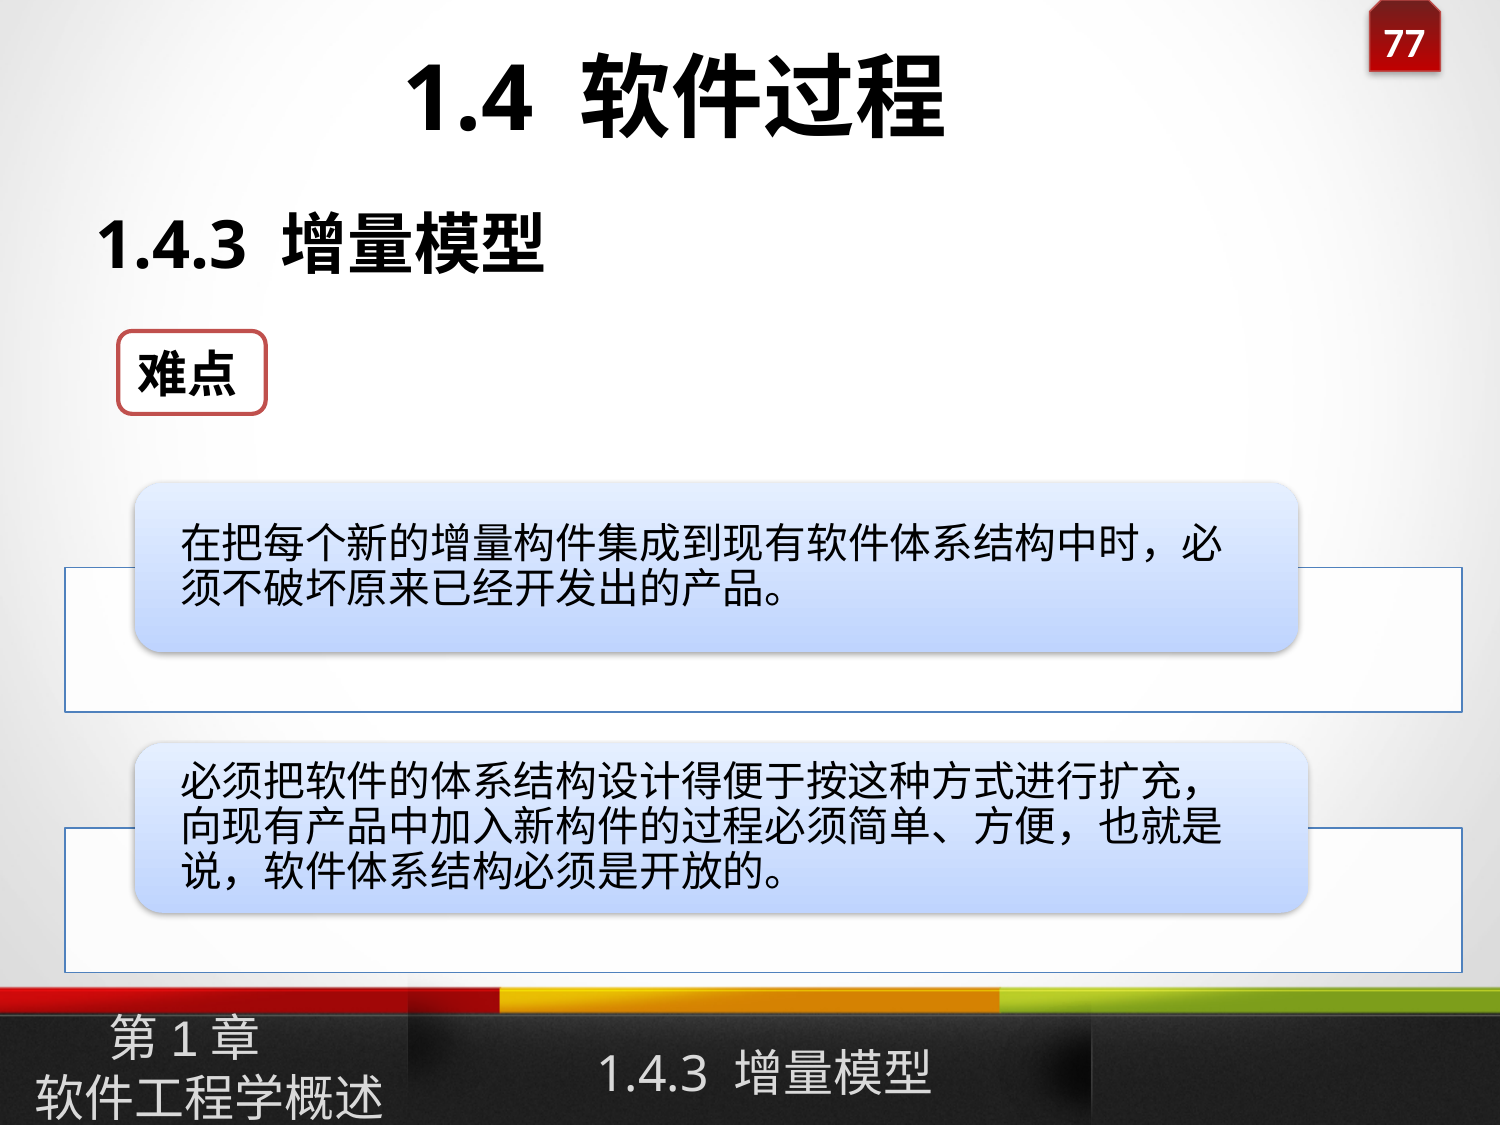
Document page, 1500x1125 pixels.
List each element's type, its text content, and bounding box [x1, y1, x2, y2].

text_box 难点 [116, 328, 268, 416]
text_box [64, 479, 1463, 977]
text_box 1.4.3 增量模型 [458, 1032, 1073, 1111]
title 1.4 软件过程 [0, 0, 1351, 188]
list 1.4.3 增量模型 [78, 192, 740, 296]
picture [0, 0, 1500, 1125]
